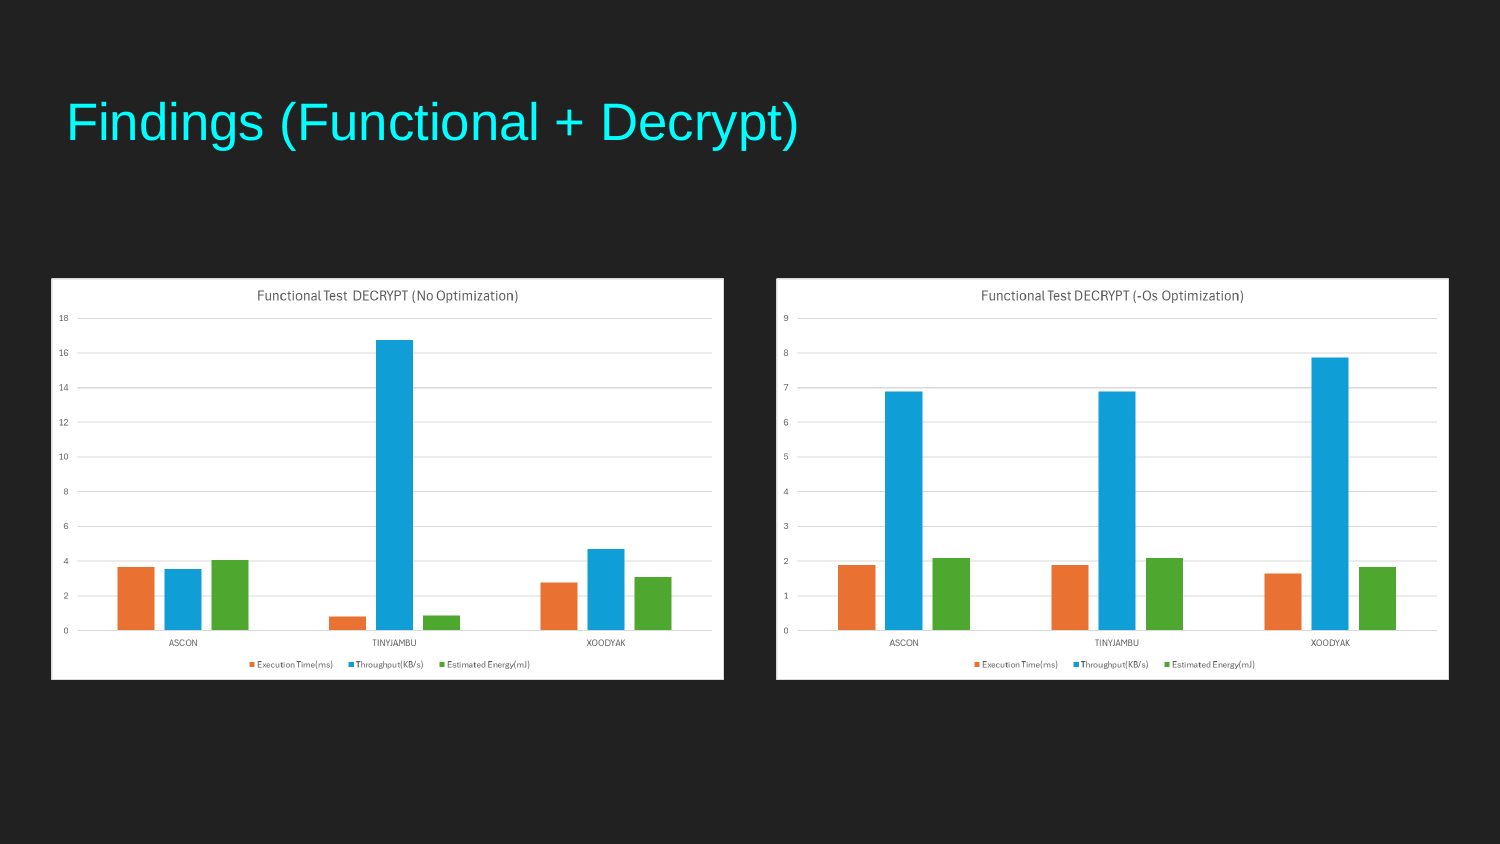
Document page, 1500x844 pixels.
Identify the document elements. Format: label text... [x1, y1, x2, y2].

picture [50, 278, 724, 680]
picture [776, 278, 1450, 680]
title Findings (Functional + Decrypt) [51, 72, 1449, 167]
